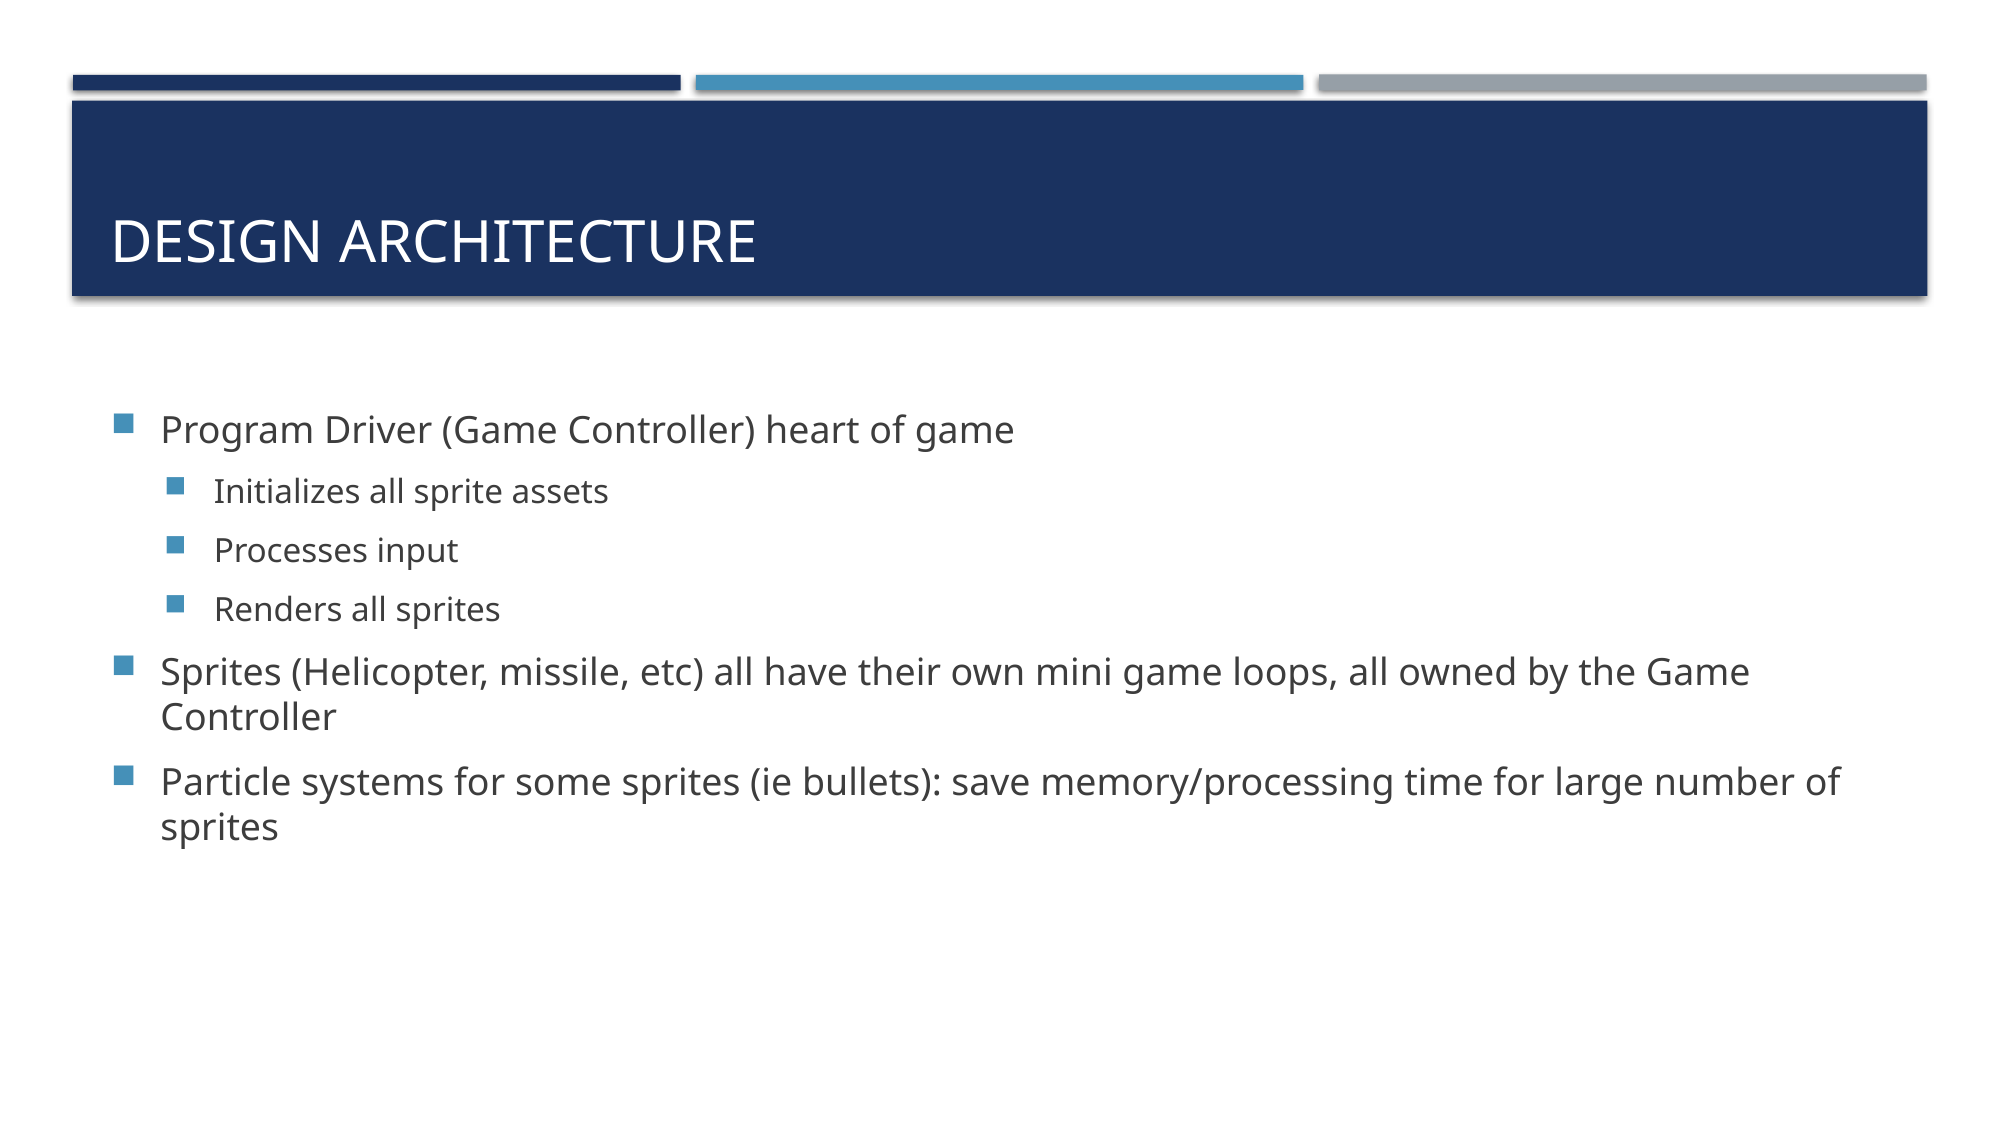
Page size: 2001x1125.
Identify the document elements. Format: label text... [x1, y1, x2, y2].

list Program Driver (Game Controller) heart of game Initializes all sprite assets Processes input Renders all sprites Sprites (Helicopter, missile, etc) all have their own mini game loops, all owned by the Game Controller Particle systems for some sprites (ie bullets): save memory/processing time for large number of sprites [95, 357, 1905, 962]
title Design Architecture [95, 115, 1905, 282]
